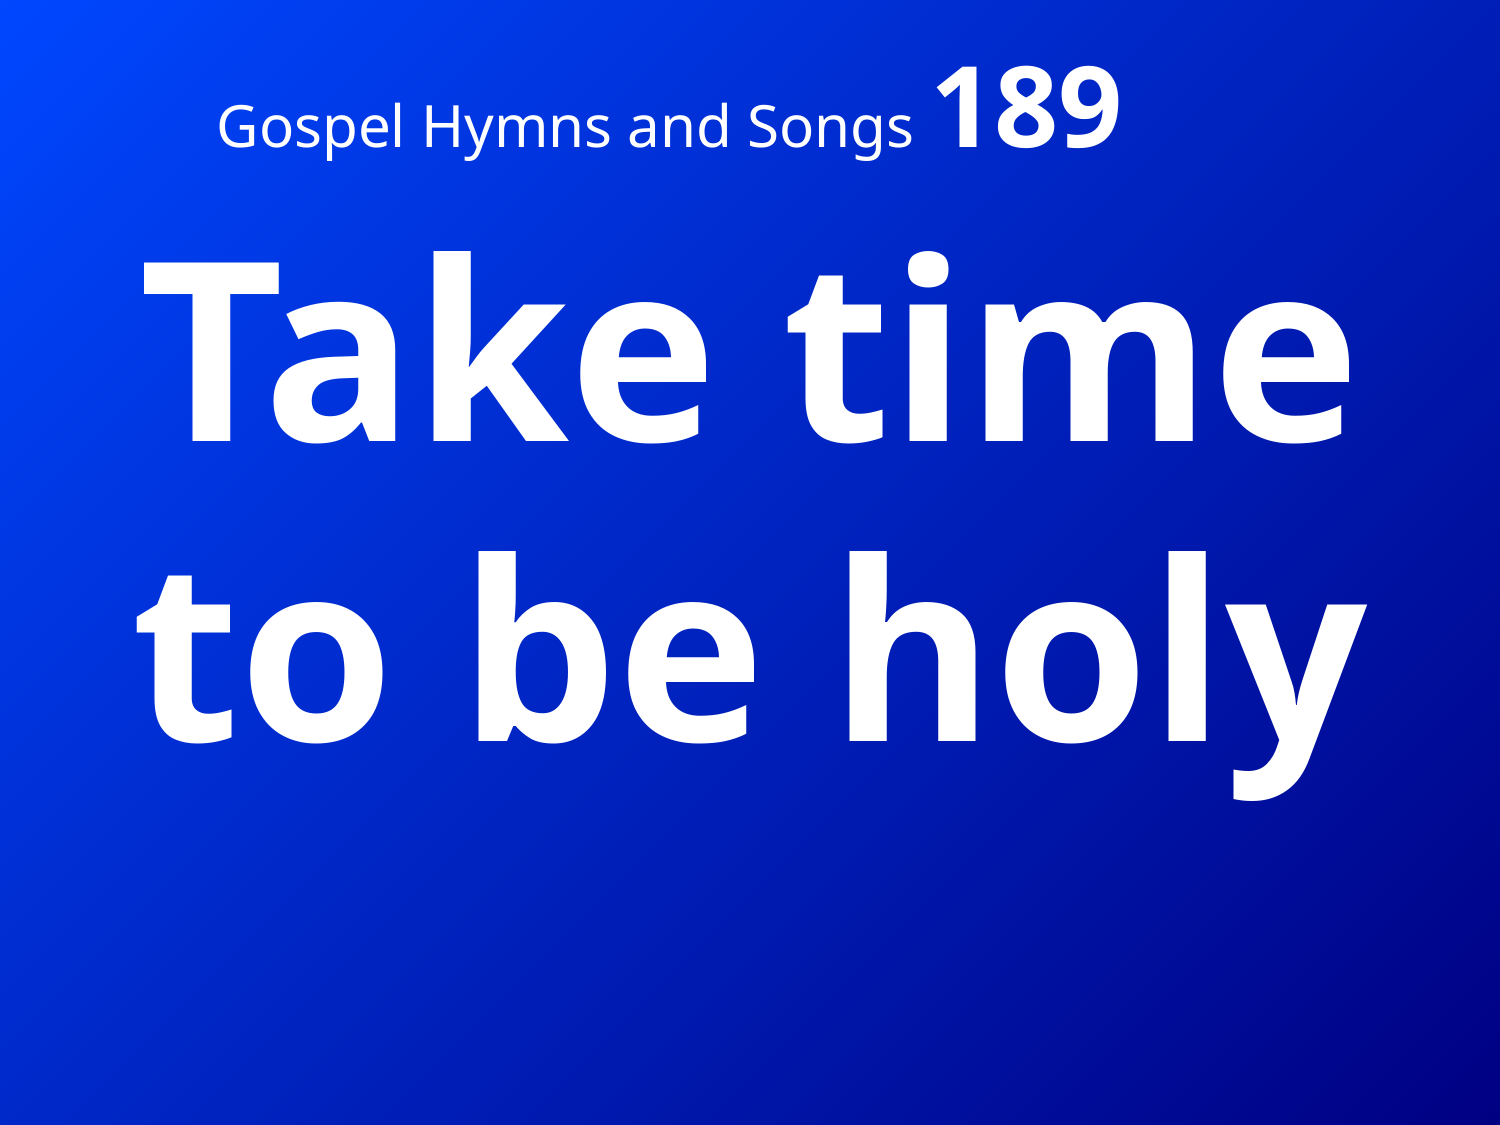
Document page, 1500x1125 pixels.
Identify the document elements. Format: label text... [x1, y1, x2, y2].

list Take time to be holy [0, 184, 1500, 835]
title Gospel Hymns and Songs 189 [0, 0, 1358, 184]
